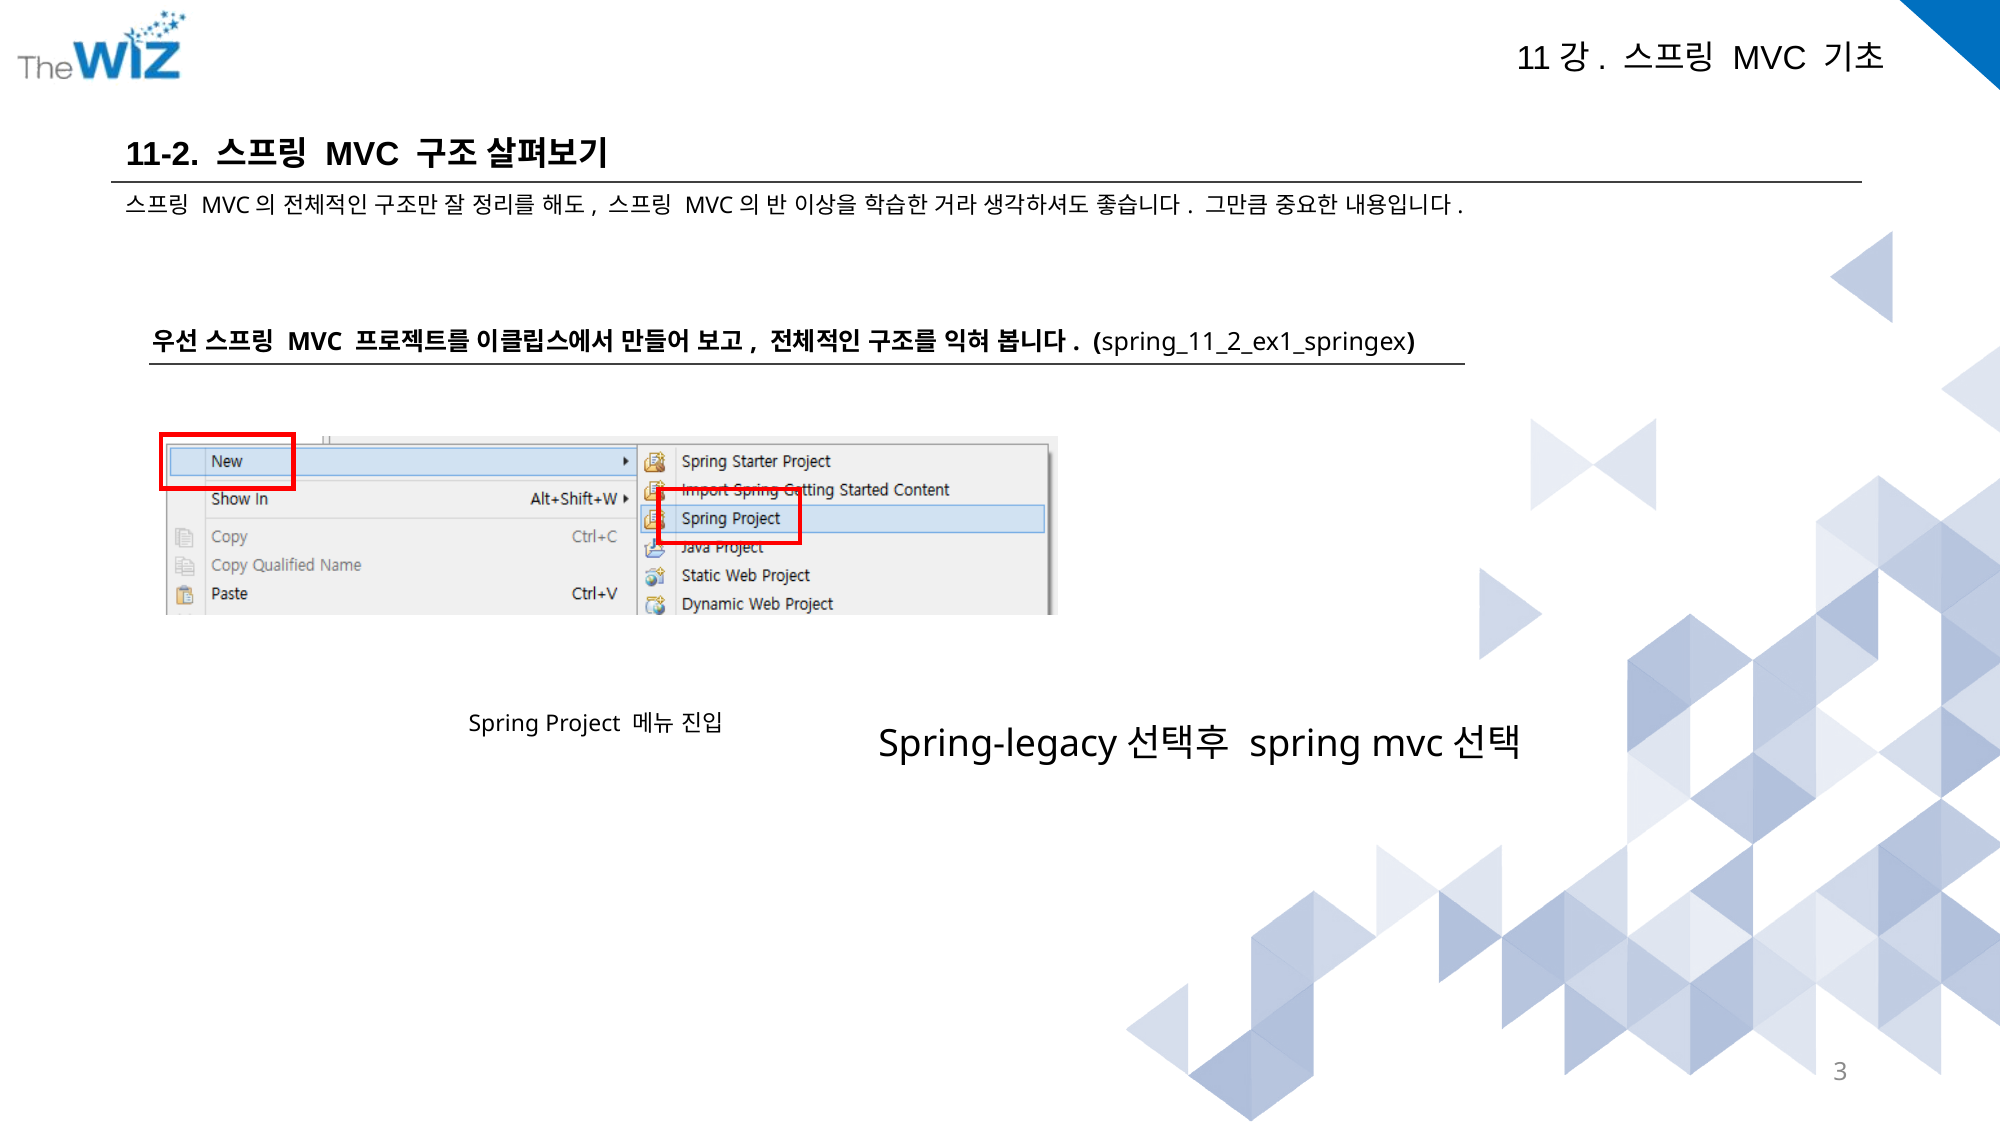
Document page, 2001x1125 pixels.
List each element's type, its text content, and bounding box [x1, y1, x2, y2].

picture [0, 0, 215, 90]
text_box 11-2. 스프링 MVC 구조 살펴보기 [111, 124, 1863, 180]
text_box 스프링 MVC의 전체적인 구조만 잘 정리를 해도, 스프링 MVC의 반 이상을 학습한 거라 생각하셔도 좋습니다. 그만큼 중요한 내용입니다. [111, 183, 1863, 226]
picture [161, 436, 1058, 615]
text_box Spring Project 메뉴 진입 [453, 700, 765, 743]
slide_number 3 [1412, 1042, 1863, 1103]
text_box 우선 스프링 MVC 프로젝트를 이클립스에서 만들어 보고, 전체적인 구조를 익혀 봅니다. (spring_11_2_ex1_springex) [137, 318, 1589, 363]
text_box Spring-legacy선택후 spring mvc선택 [863, 711, 1702, 772]
text_box [160, 433, 294, 490]
